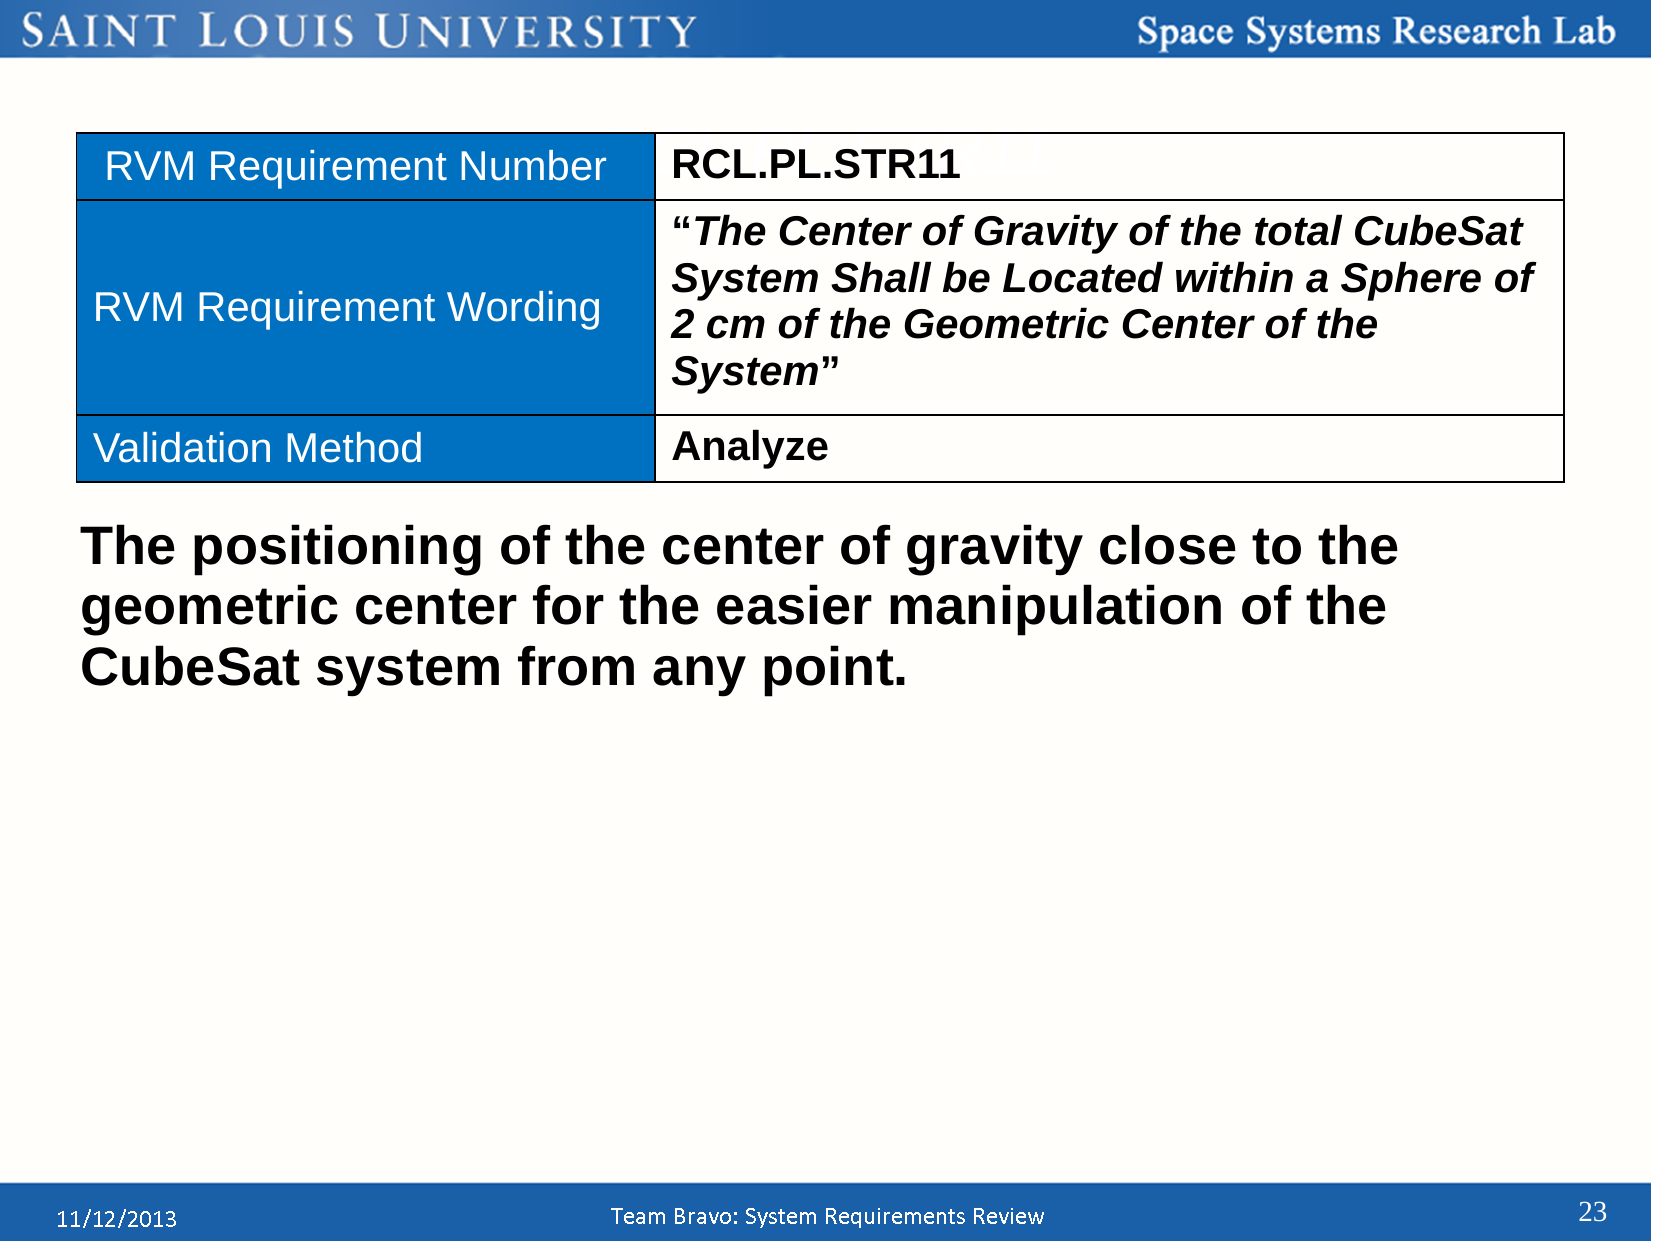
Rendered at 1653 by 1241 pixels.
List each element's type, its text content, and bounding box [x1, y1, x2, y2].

table_cell “The Center of Gravity of the total CubeSat System Shall be Located within a Sphere of 2 cm of the Geometric Center of the System” [656, 201, 1563, 414]
picture [0, 0, 1653, 1241]
title RCL.PL.STR11 [82, 49, 1569, 255]
table_cell Validation Method [77, 416, 654, 481]
slide_number 23 [1563, 1195, 1623, 1241]
table_header RVM Requirement Number [77, 134, 654, 199]
table_cell Analyze [656, 416, 1563, 481]
table_header RCL.PL.STR11 [656, 134, 1563, 199]
text_box The positioning of the center of gravity close to the geometric center for the easier manipulation of the CubeSat system from any point. [63, 507, 1566, 706]
table_cell RVM Requirement Wording [77, 201, 654, 414]
